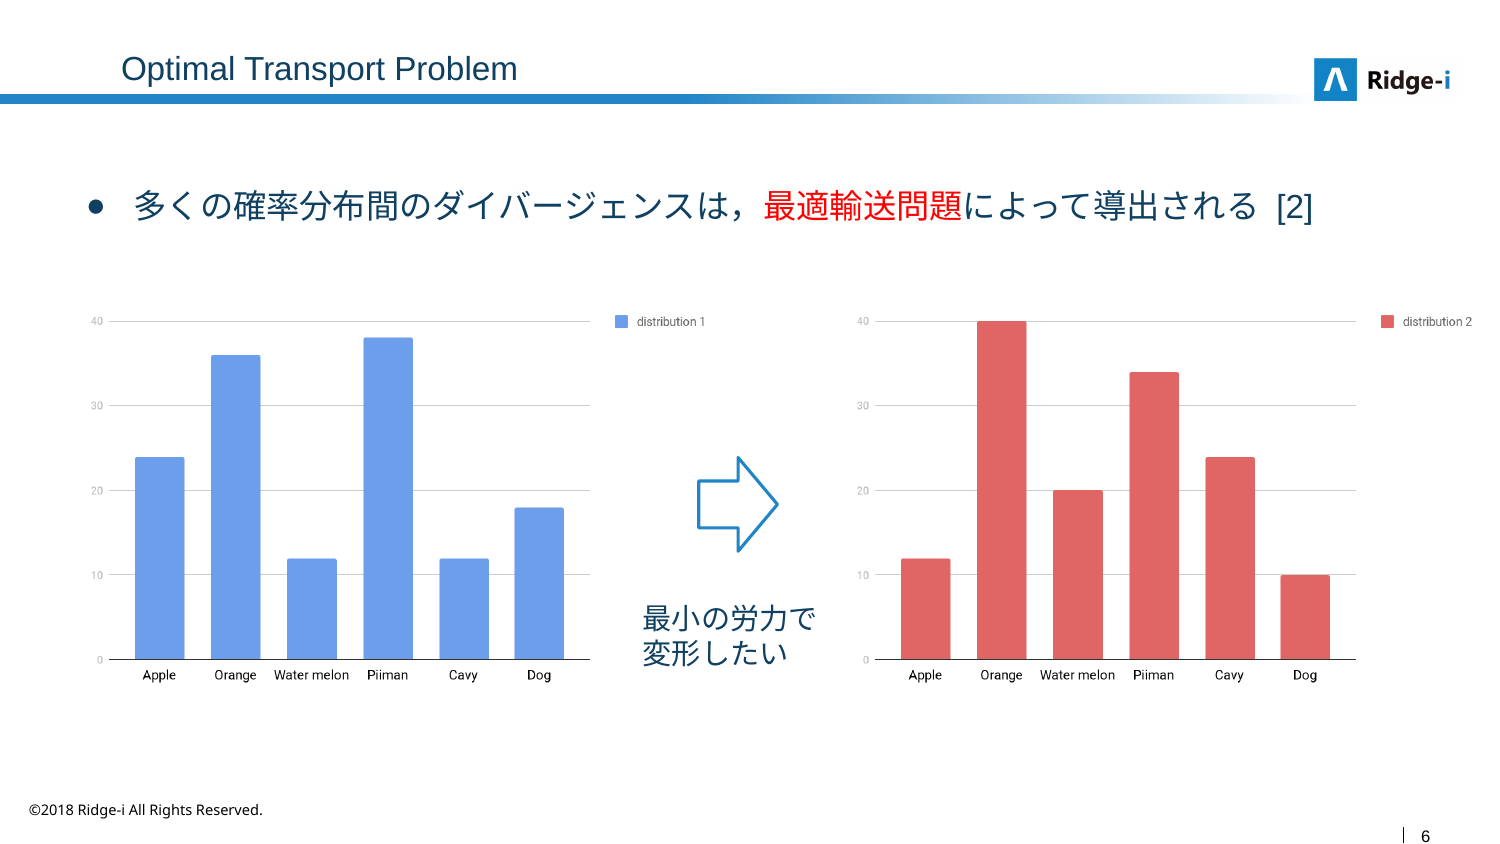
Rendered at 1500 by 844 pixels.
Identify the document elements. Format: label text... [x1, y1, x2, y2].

text_box [729, 457, 778, 552]
picture [1314, 58, 1459, 101]
picture [63, 293, 726, 703]
picture [830, 293, 1492, 703]
text_box 最小の労力で変形したい [729, 585, 825, 647]
title Optimal Transport Problem [111, 14, 1296, 89]
text_box 多くの確率分布間のダイバージェンスは，最適輸送問題によって導出される [2] [69, 185, 1431, 504]
